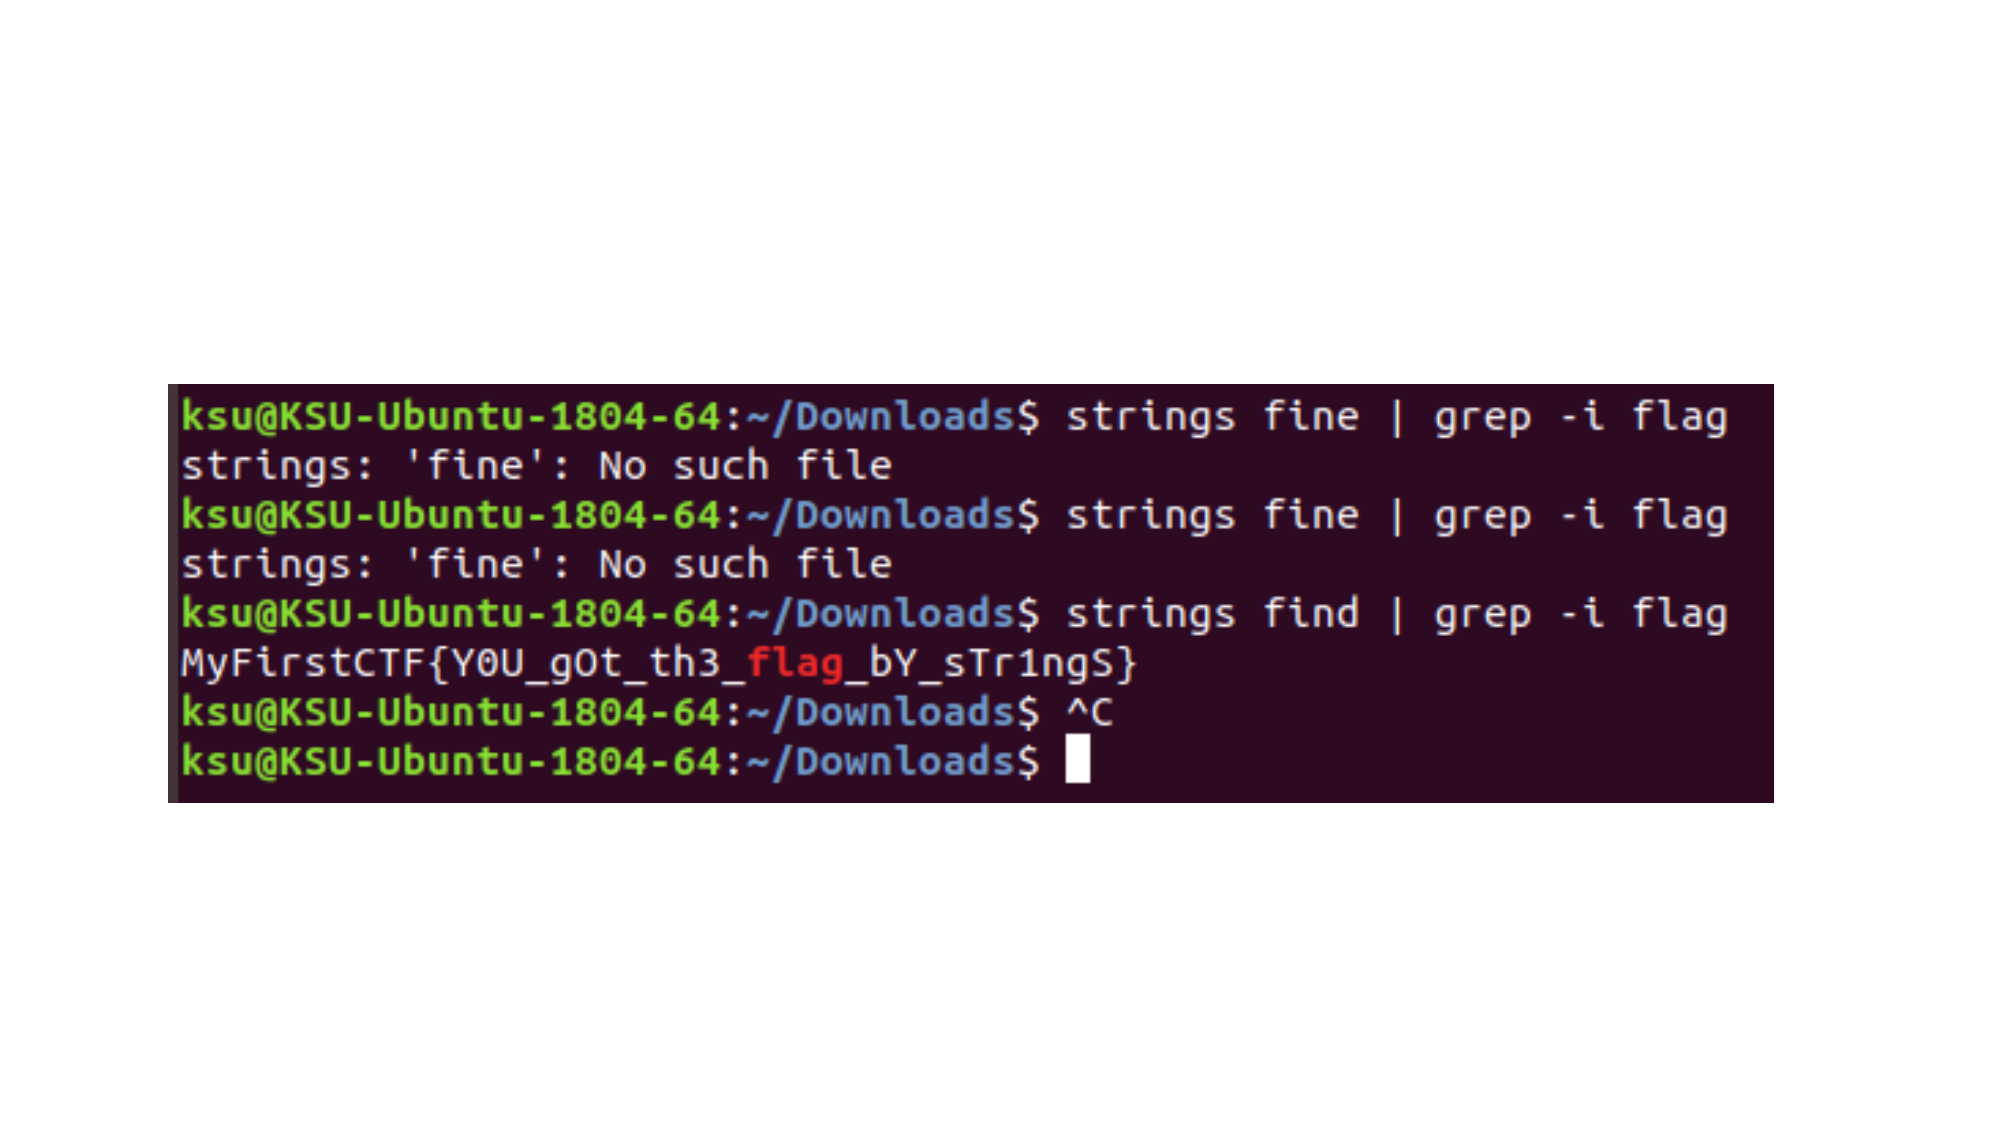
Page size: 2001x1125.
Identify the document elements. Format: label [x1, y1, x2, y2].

list [168, 384, 1774, 803]
